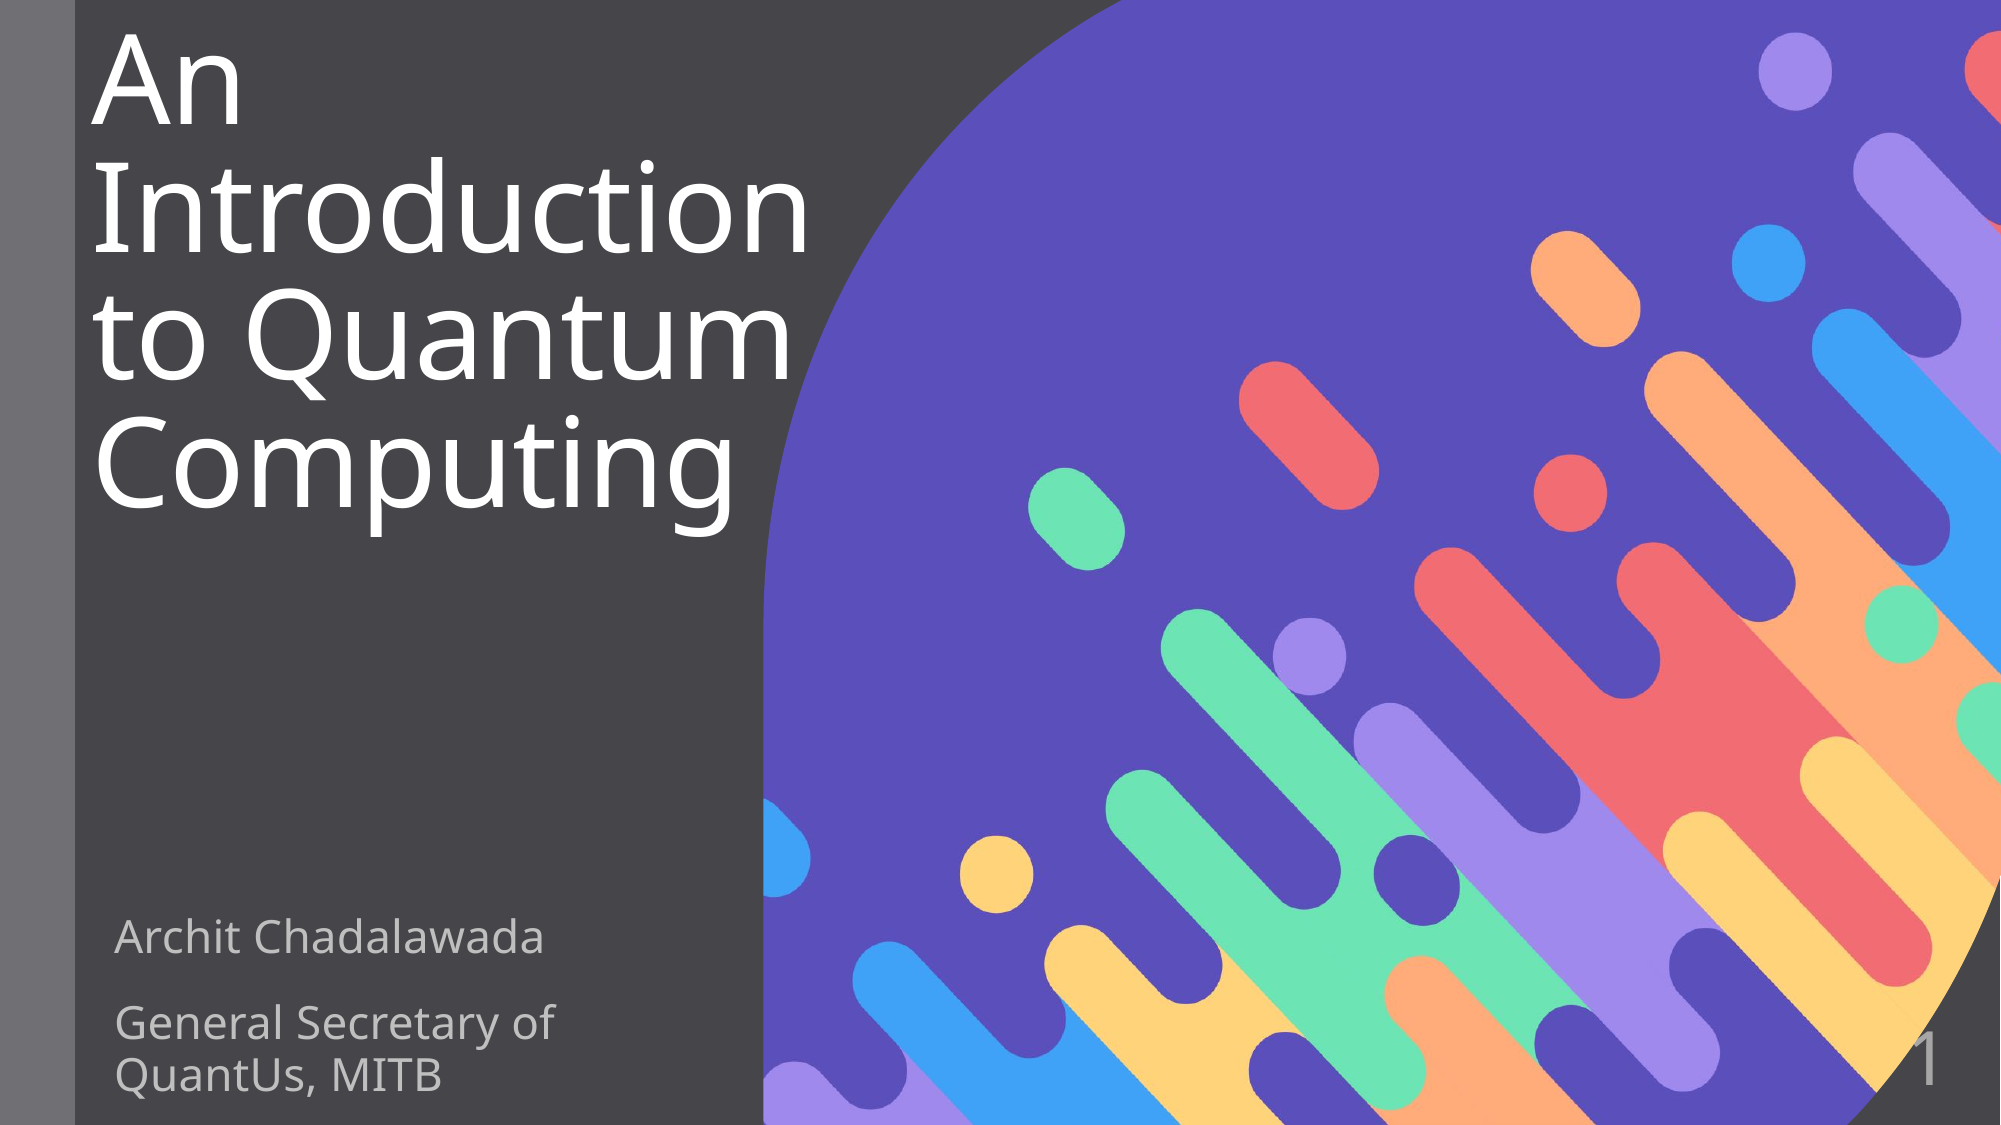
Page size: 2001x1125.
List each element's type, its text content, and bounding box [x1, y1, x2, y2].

subtitle Archit Chadalawada General Secretary of QuantUs, MITB [99, 904, 637, 1117]
title An Introduction to Quantum Computing [76, 37, 756, 541]
picture [763, 0, 2001, 1125]
